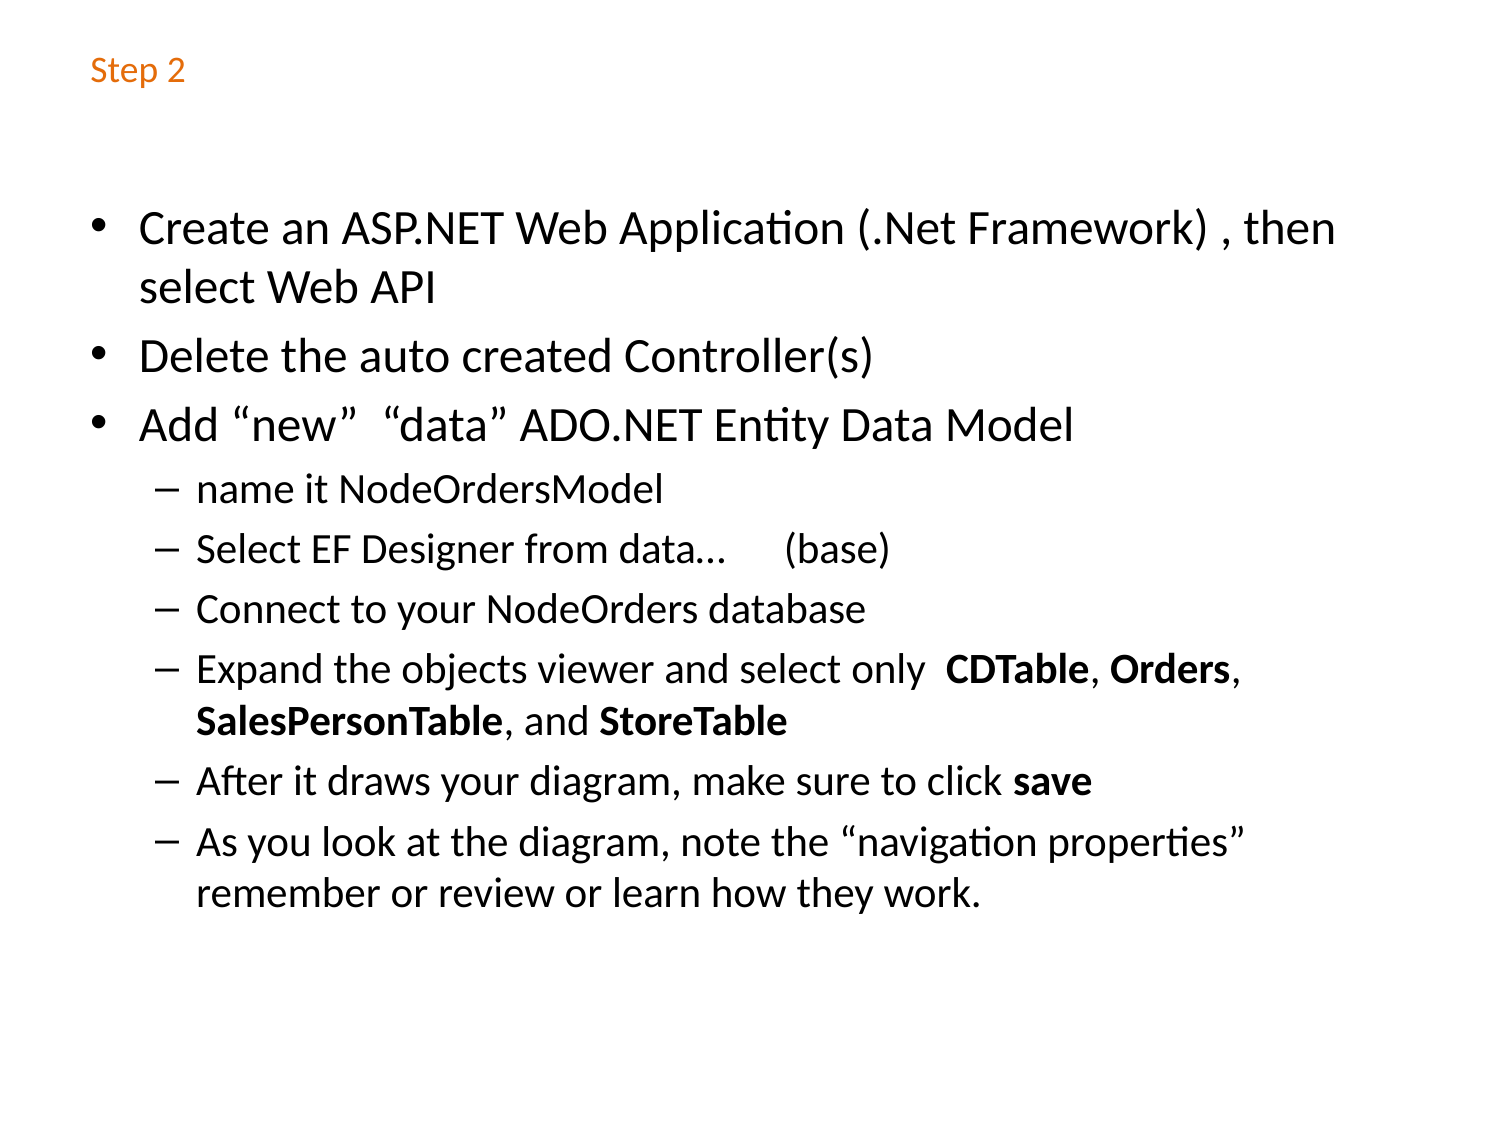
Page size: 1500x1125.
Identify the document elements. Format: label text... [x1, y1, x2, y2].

list Create an ASP.NET Web Application (.Net Framework) , then select Web API Delete the auto created Controller(s) Add “new” “data” ADO.NET Entity Data Model name it NodeOrdersModel Select EF Designer from data… (base) Connect to your NodeOrders database Expand the objects viewer and select only CDTable, Orders, SalesPersonTable, and StoreTable After it draws your diagram, make sure to click save As you look at the diagram, note the “navigation properties” remember or review or learn how they work. [75, 187, 1425, 930]
text_box Step 2 [75, 37, 201, 98]
